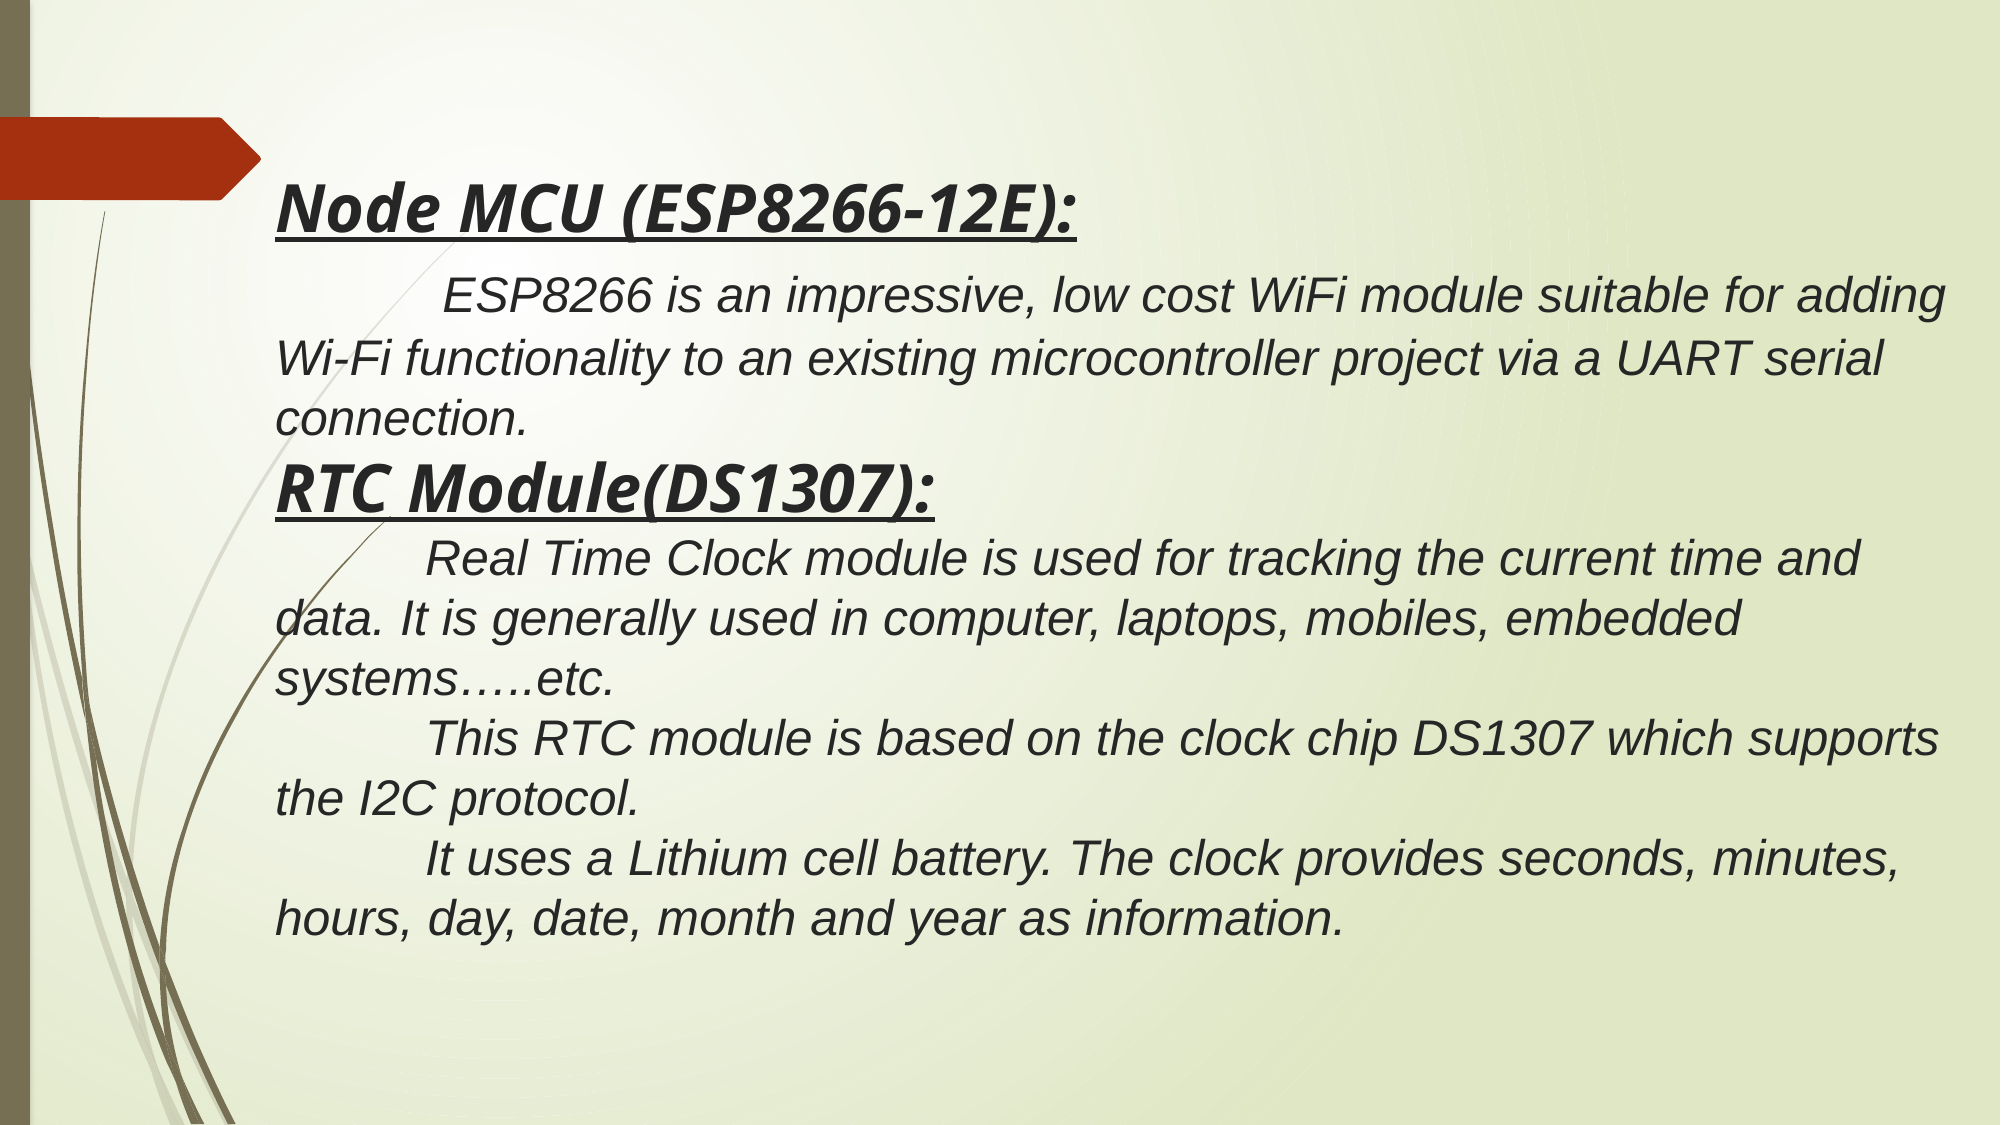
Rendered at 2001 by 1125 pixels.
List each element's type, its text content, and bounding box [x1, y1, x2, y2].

title Node MCU (ESP8266-12E): ESP8266 is an impressive, low cost WiFi module suitable for adding Wi-Fi functionality to an existing microcontroller project via a UART serial connection. RTC Module(DS1307): Real Time Clock module is used for tracking the current time and data. It is generally used in computer, laptops, mobiles, embedded systems…..etc. This RTC module is based on the clock chip DS1307 which supports the I2C protocol. It uses a Lithium cell battery. The clock provides seconds, minutes, hours, day, date, month and year as information. [260, 158, 1972, 1018]
